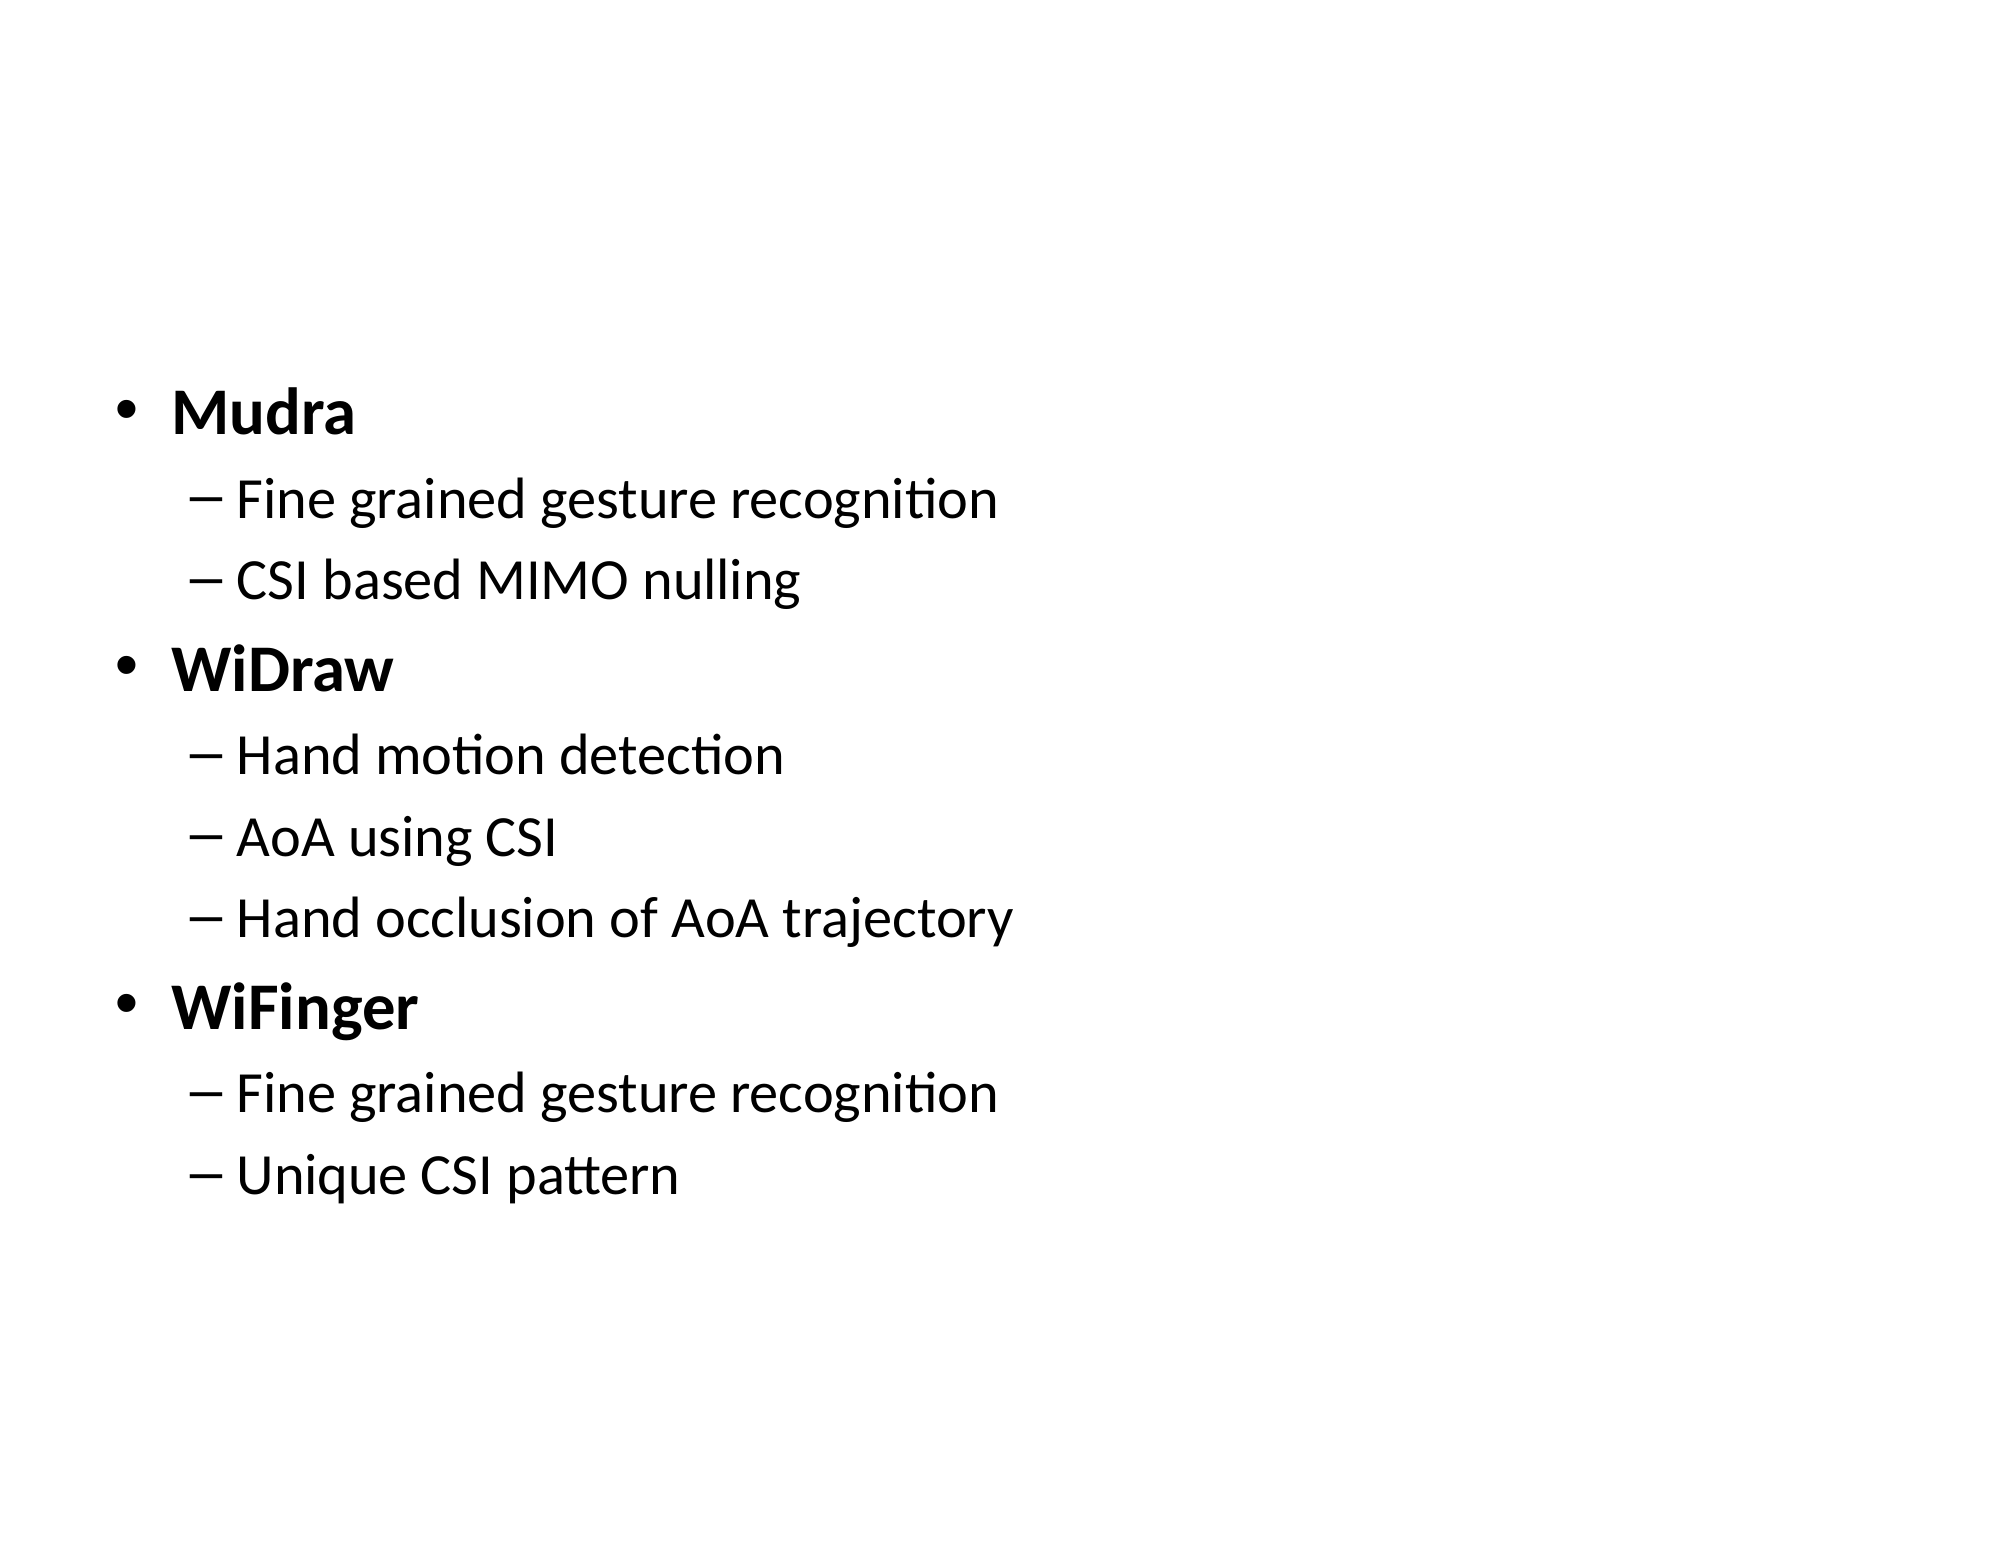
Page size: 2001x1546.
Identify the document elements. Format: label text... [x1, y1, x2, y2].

list Mudra Fine grained gesture recognition CSI based MIMO nulling WiDraw Hand motion detection AoA using CSI Hand occlusion of AoA trajectory WiFinger Fine grained gesture recognition Unique CSI pattern [99, 360, 1900, 1381]
